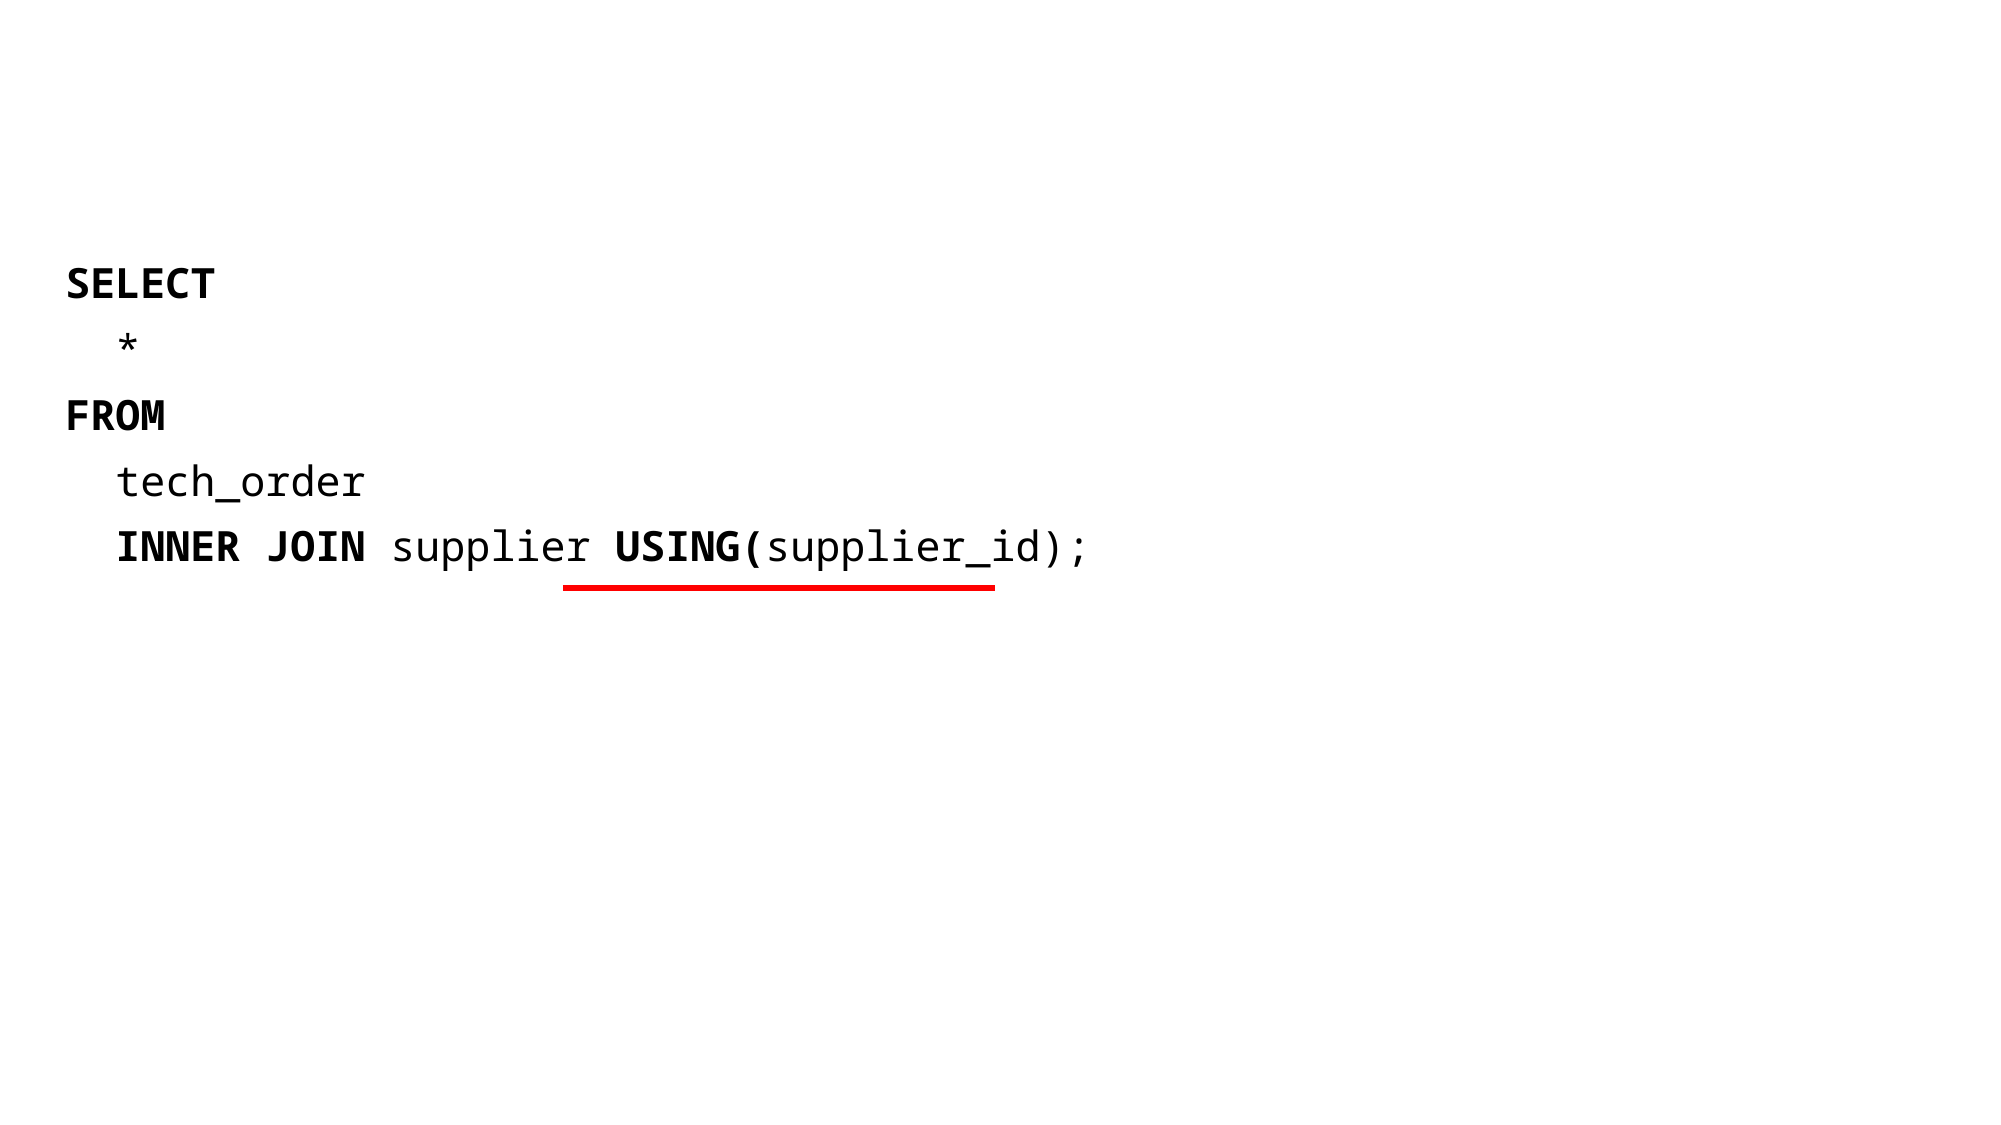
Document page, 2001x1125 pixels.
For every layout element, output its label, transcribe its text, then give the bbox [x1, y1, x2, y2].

list SELECT * FROM tech_order INNER JOIN supplier USING(supplier_id); [50, 254, 1798, 738]
